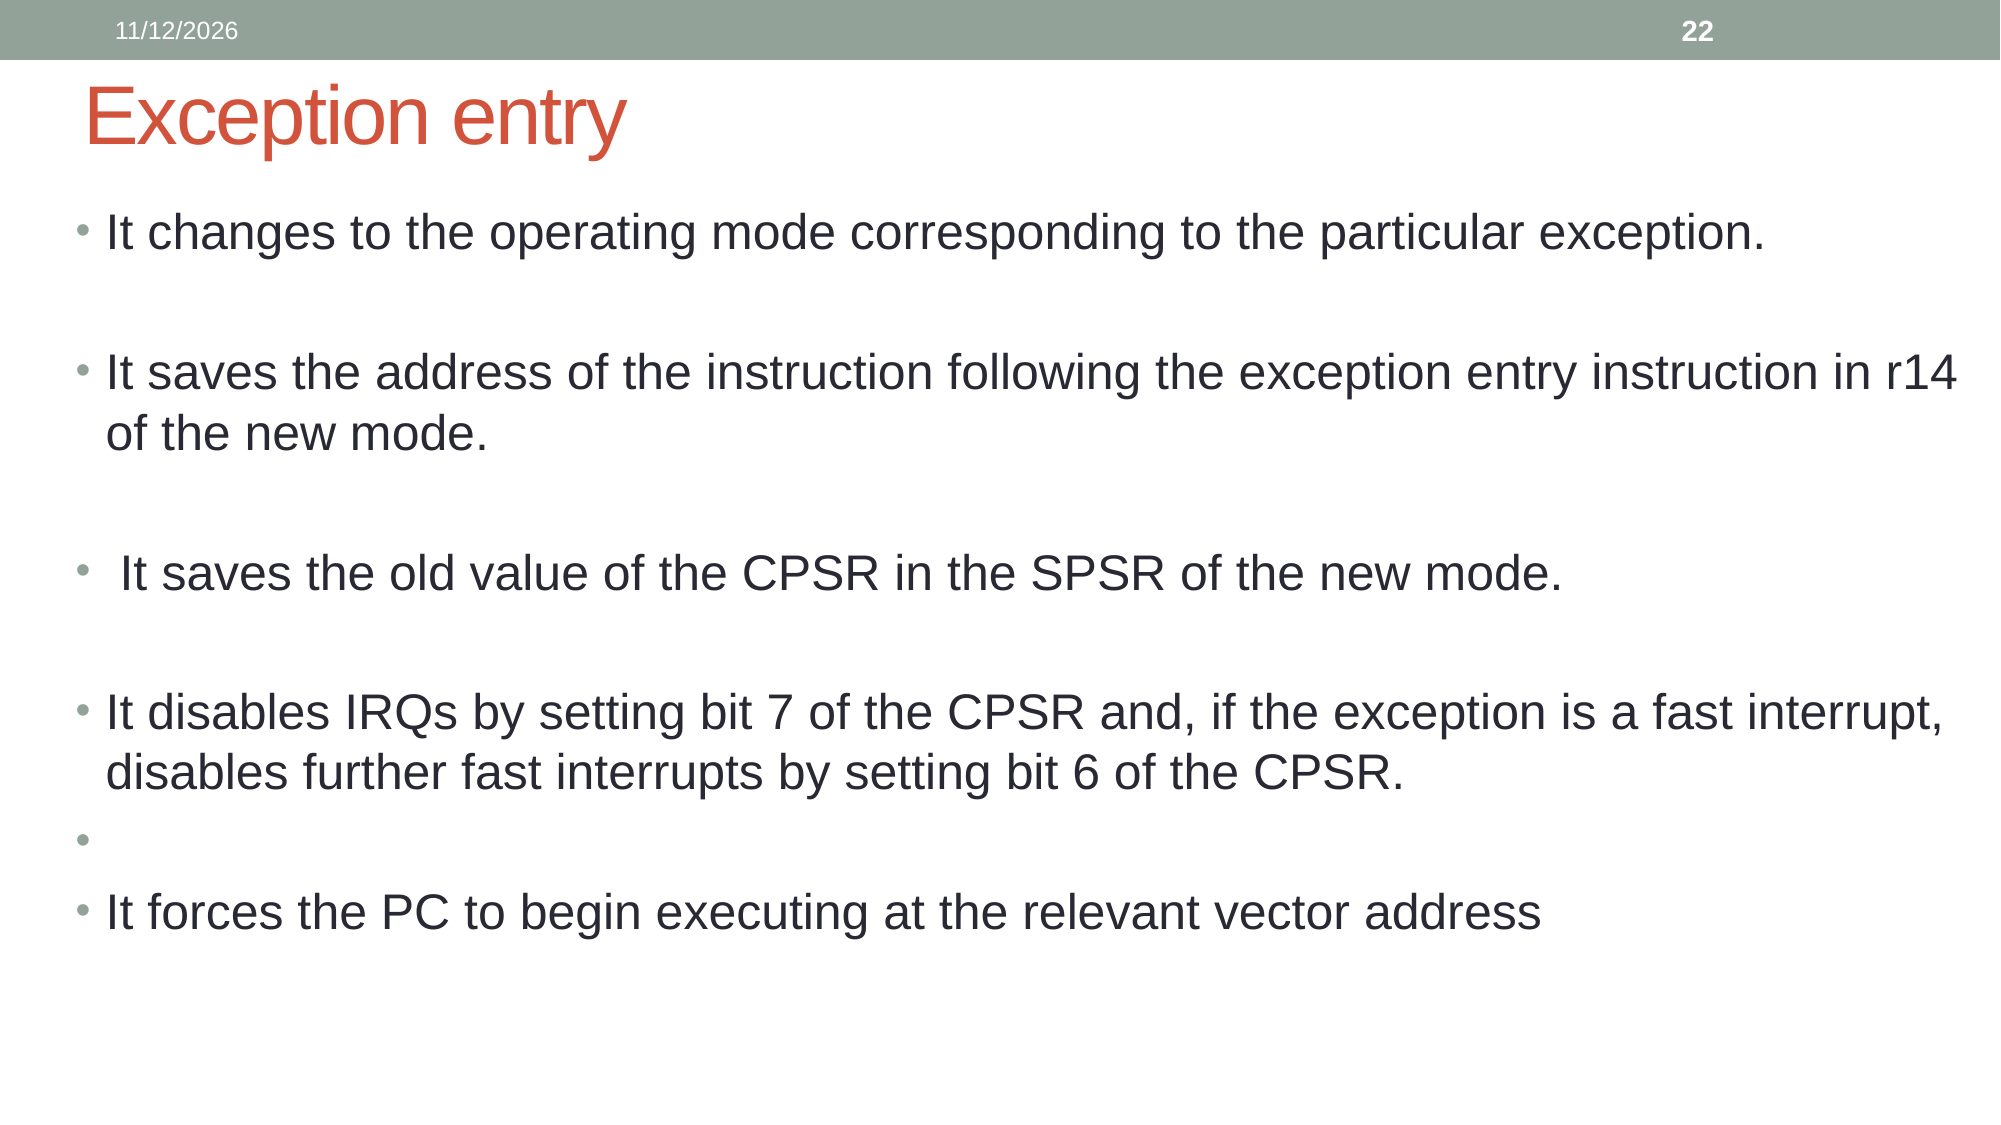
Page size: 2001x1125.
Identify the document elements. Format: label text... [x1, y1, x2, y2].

title Exception entry [68, 29, 1868, 192]
slide_number 22 [1666, 3, 1900, 57]
list It changes to the operating mode corresponding to the particular exception. It saves the address of the instruction following the exception entry instruction in r14 of the new mode. It saves the old value of the CPSR in the SPSR of the new mode. It disables IRQs by setting bit 7 of the CPSR and, if the exception is a fast interrupt, disables further fast interrupts by setting bit 6 of the CPSR. It forces the PC to begin executing at the relevant vector address [68, 192, 1971, 1047]
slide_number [99, 3, 734, 57]
